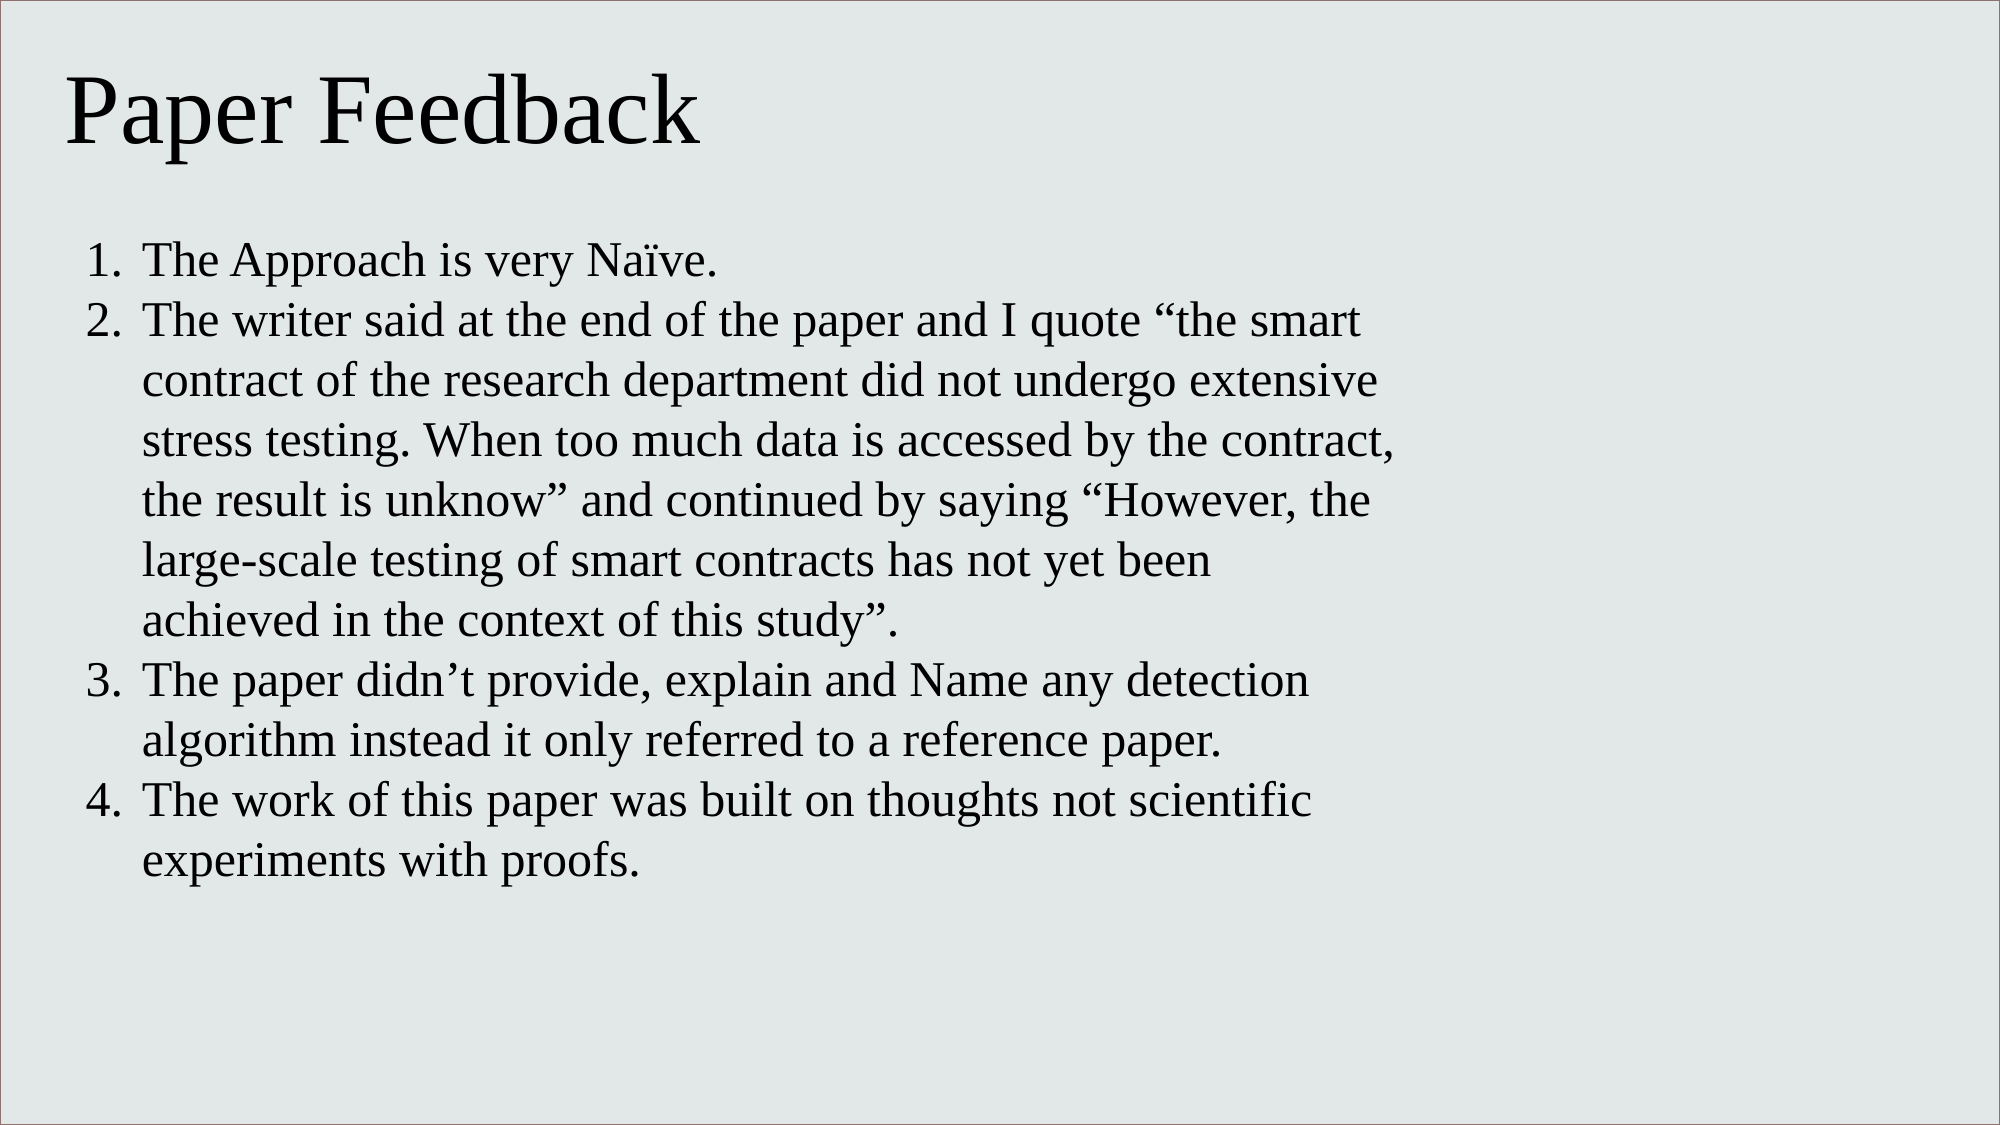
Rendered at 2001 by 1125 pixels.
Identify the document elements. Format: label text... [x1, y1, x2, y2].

text_box Paper Feedback [49, 35, 1124, 171]
text_box The Approach is very Naïve. The writer said at the end of the paper and I quote “the smart contract of the research department did not undergo extensive stress testing. When too much data is accessed by the contract, the result is unknow” and continued by saying “However, the large-scale testing of smart contracts has not yet been achieved in the context of this study”. The paper didn’t provide, explain and Name any detection algorithm instead it only referred to a reference paper. The work of this paper was built on thoughts not scientific experiments with proofs. [70, 218, 1414, 894]
text_box [0, 0, 2000, 1125]
